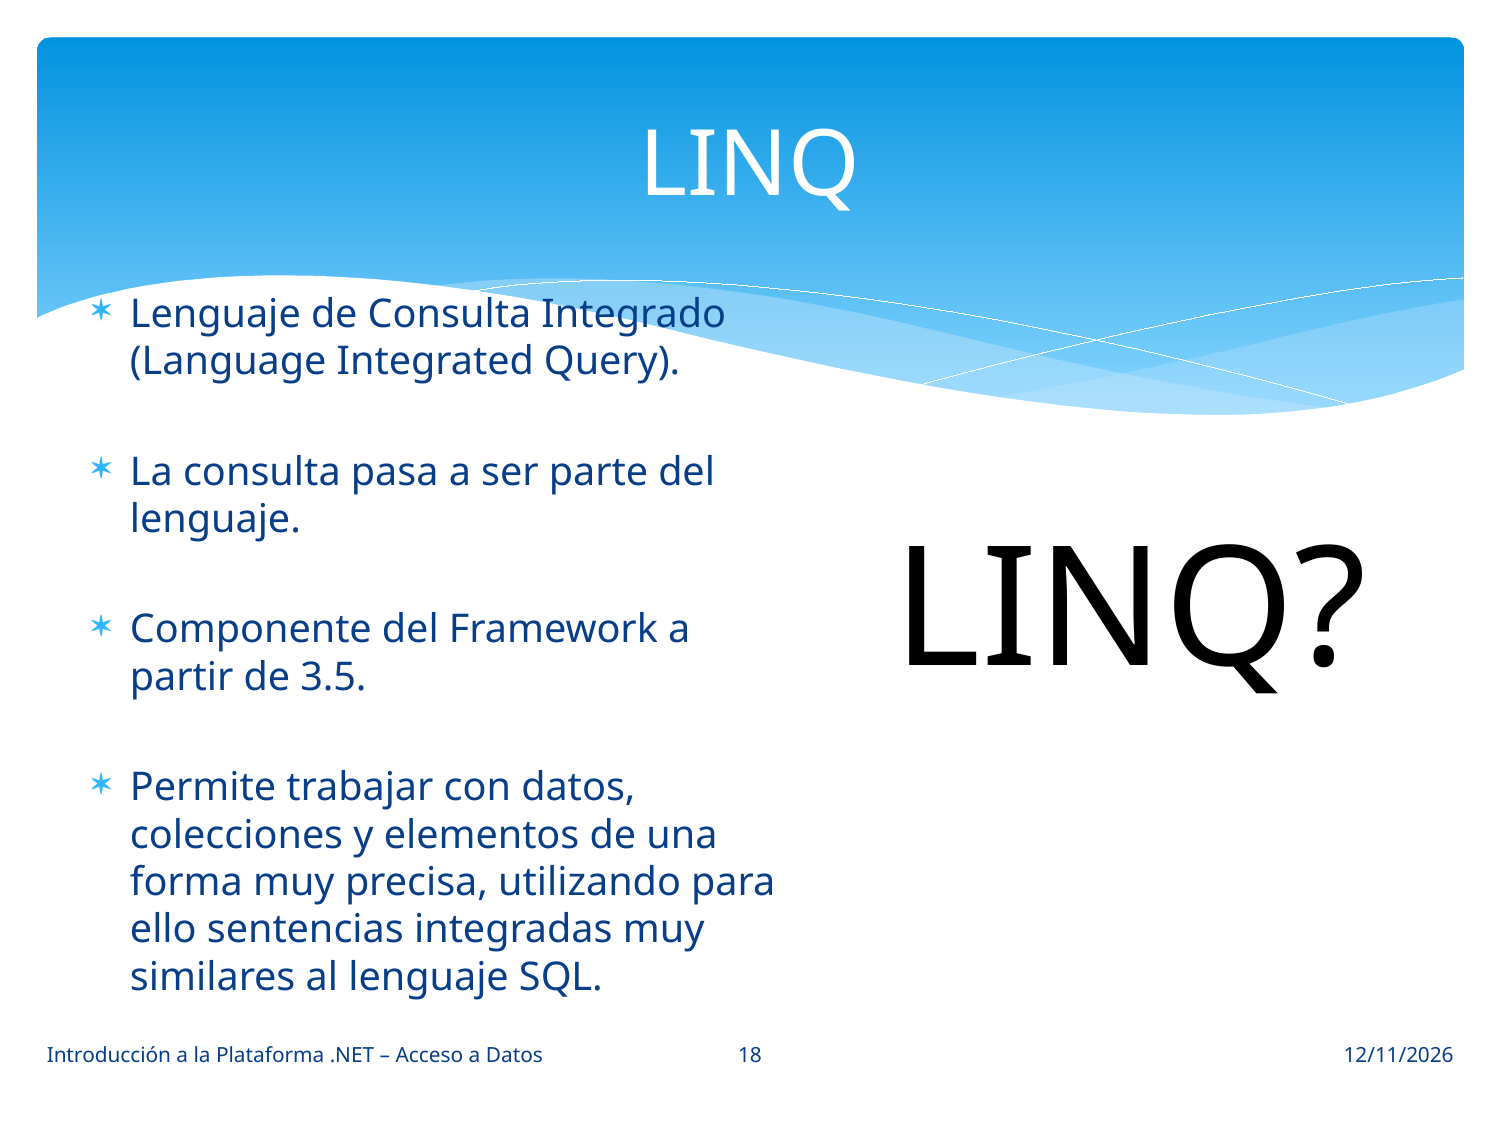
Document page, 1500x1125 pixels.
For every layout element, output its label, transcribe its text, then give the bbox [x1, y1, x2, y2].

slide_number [847, 1025, 1469, 1086]
footer Introducción a la Plataforma .NET – Acceso a Datos [31, 1025, 653, 1086]
text_box LINQ? [879, 491, 1383, 707]
slide_number 18 [654, 1025, 846, 1086]
title LINQ [75, 55, 1425, 261]
list Lenguaje de Consulta Integrado (Language Integrated Query). La consulta pasa a ser parte del lenguaje. Componente del Framework a partir de 3.5. Permite trabajar con datos, colecciones y elementos de una forma muy precisa, utilizando para ello sentencias integradas muy similares al lenguaje SQL. [76, 280, 809, 1012]
